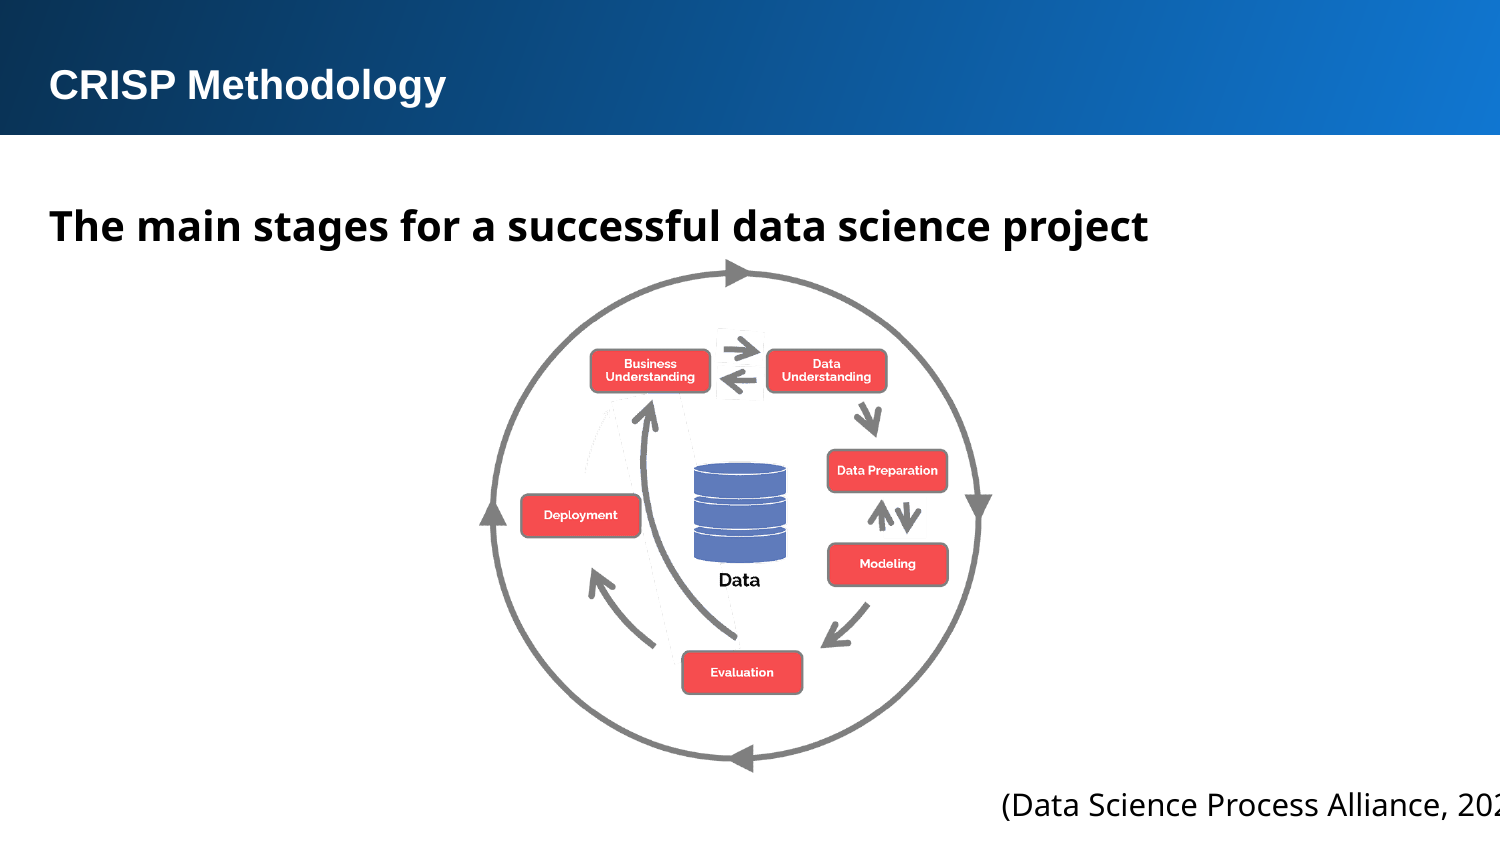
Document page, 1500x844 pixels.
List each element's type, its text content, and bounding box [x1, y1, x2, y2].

text_box CRISP Methodology [33, 43, 1439, 124]
picture [404, 244, 1068, 788]
text_box [0, 0, 1500, 135]
text_box The main stages for a successful data science project [33, 177, 1439, 266]
text_box (Data Science Process Alliance, 2022) [986, 764, 1500, 838]
